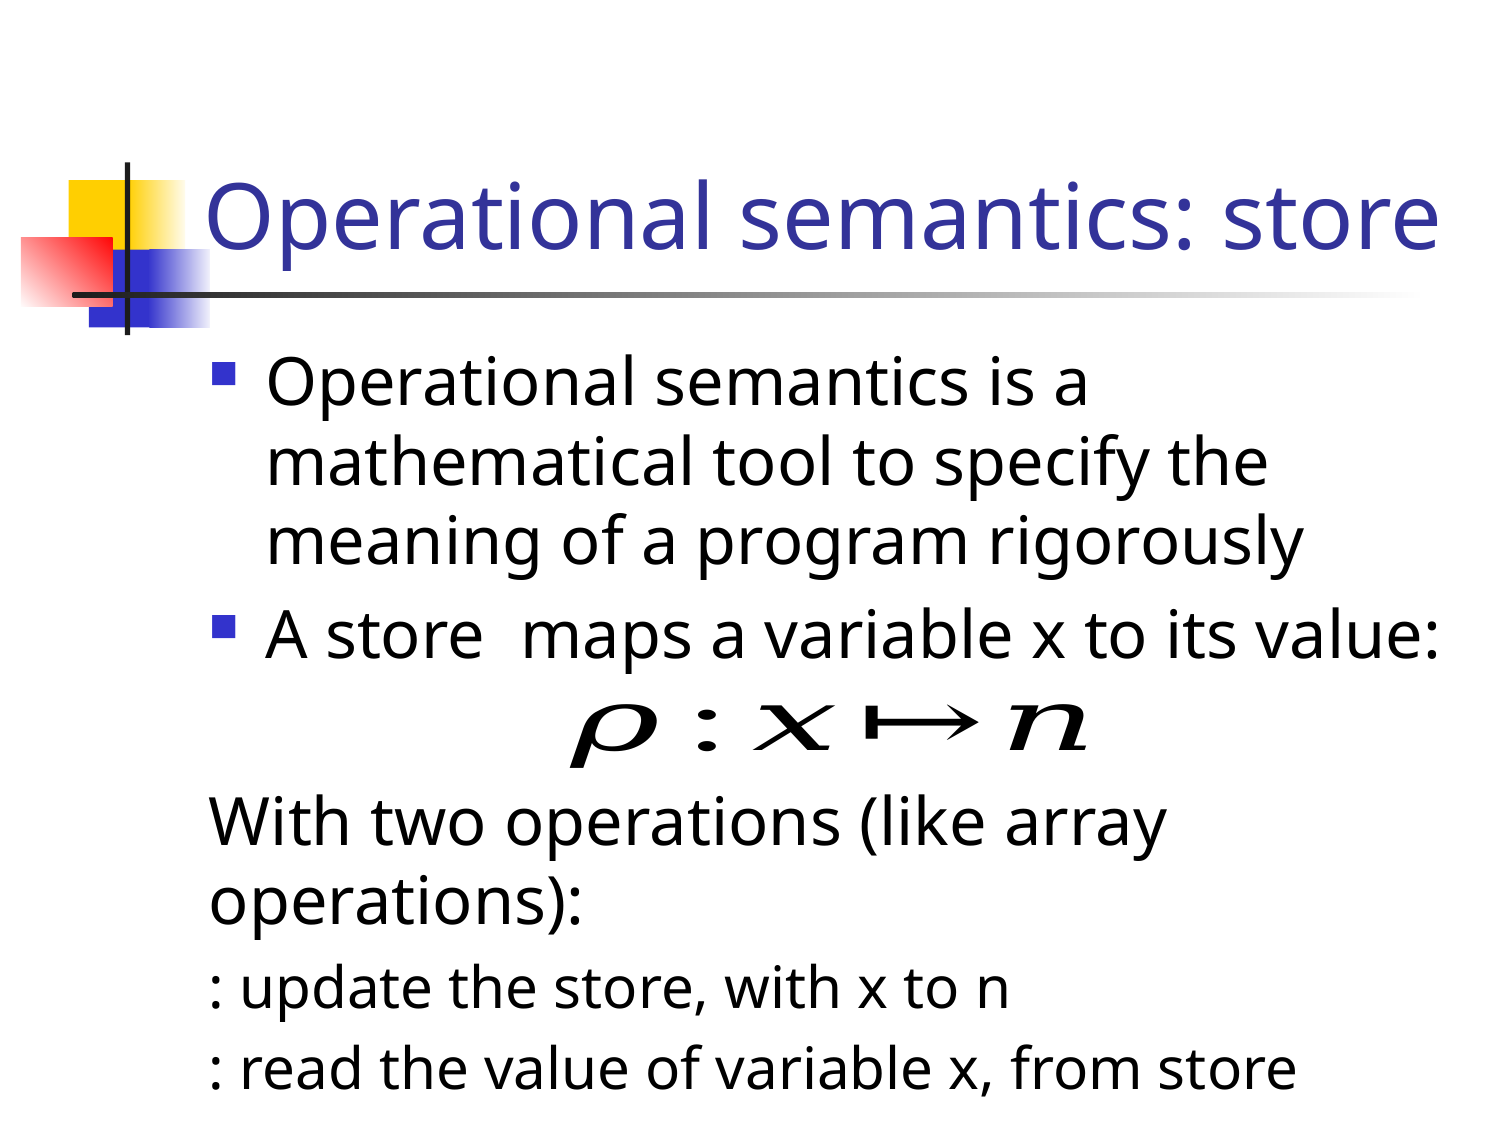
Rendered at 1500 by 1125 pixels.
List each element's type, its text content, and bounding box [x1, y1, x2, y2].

title Operational semantics: store [188, 35, 1468, 275]
